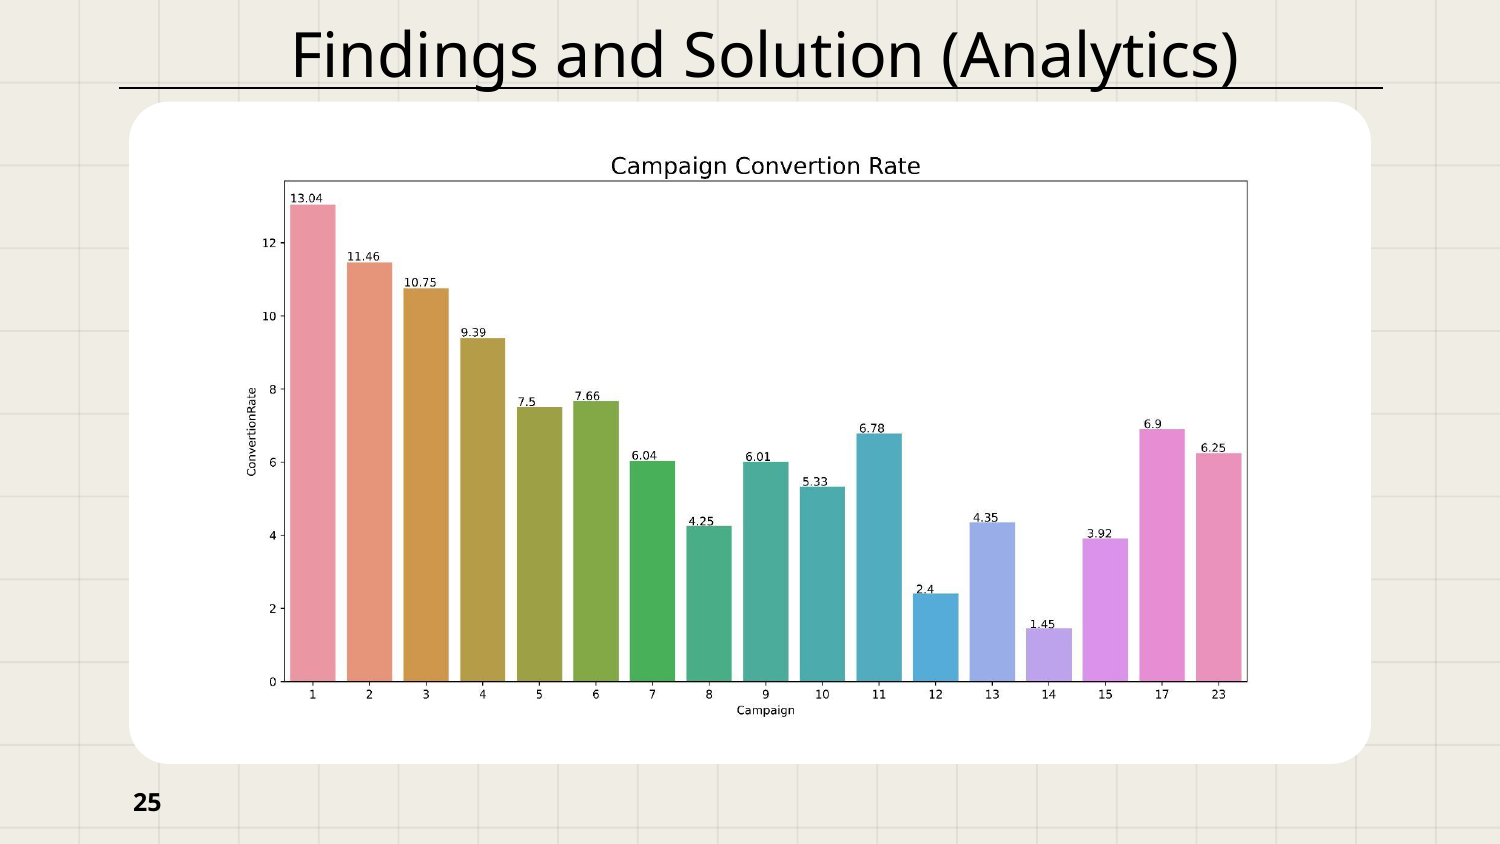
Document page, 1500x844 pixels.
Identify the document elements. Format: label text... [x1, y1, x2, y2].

picture [128, 101, 1372, 765]
slide_number ‹#› [118, 771, 209, 837]
title Findings and Solution (Analytics) [133, 0, 1398, 94]
